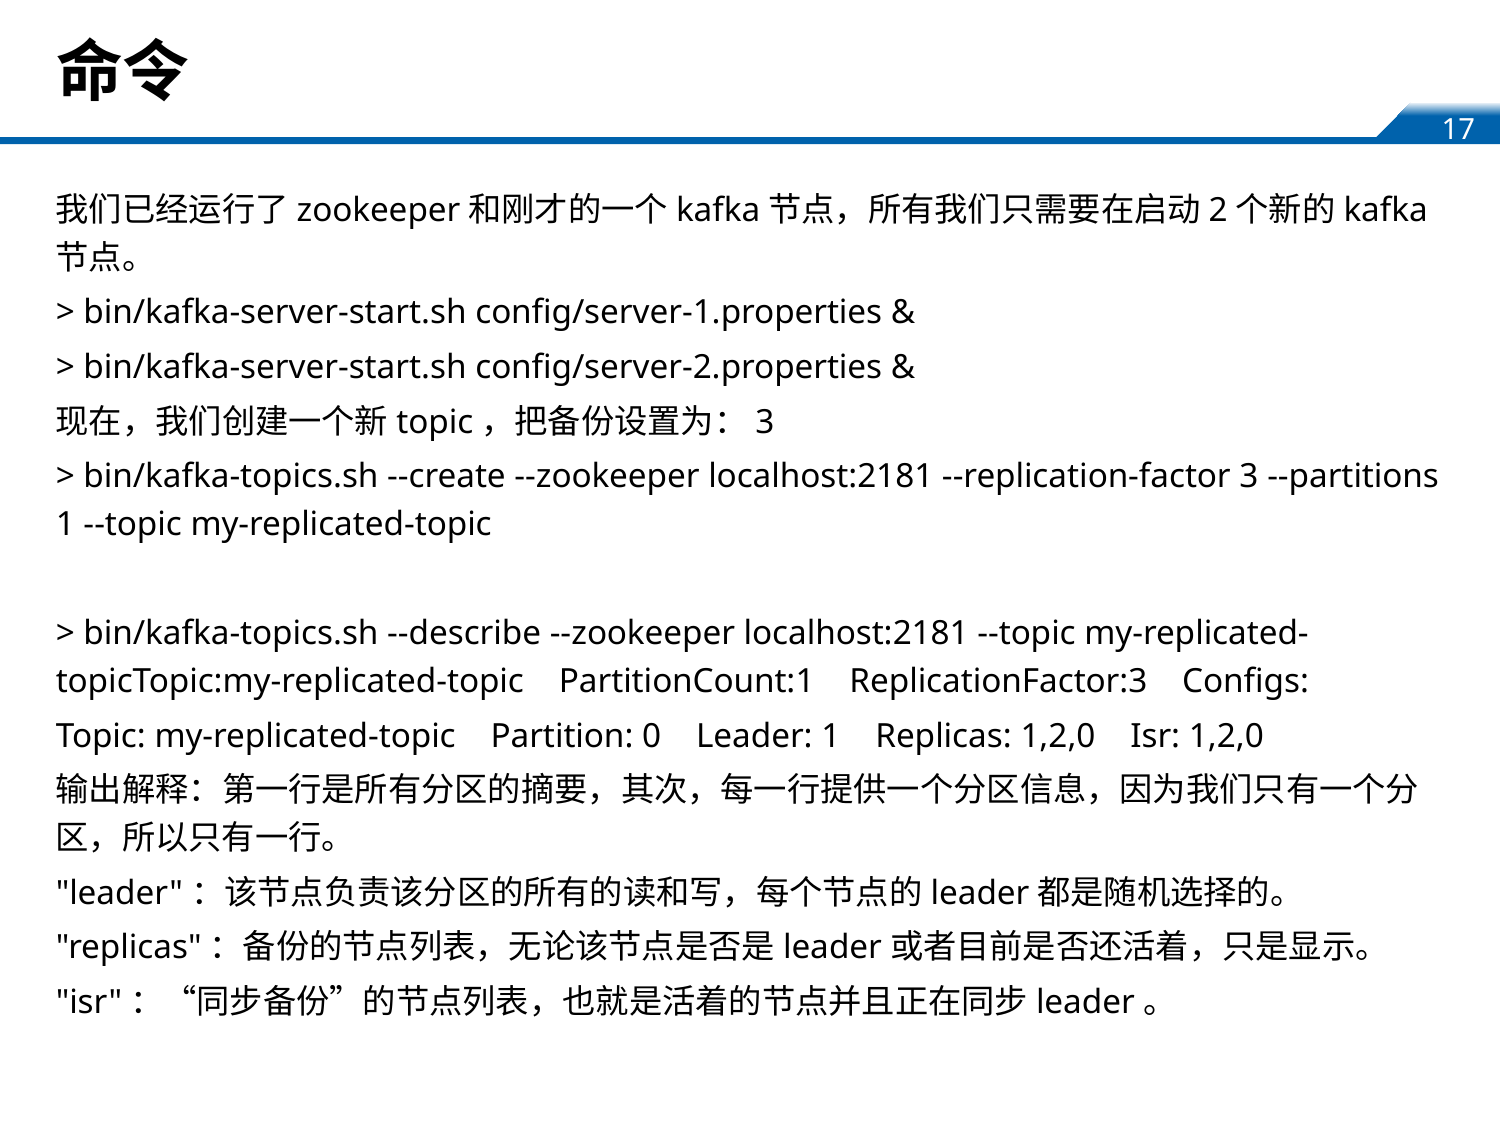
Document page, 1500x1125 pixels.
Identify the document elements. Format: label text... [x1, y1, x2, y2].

list 我们已经运行了zookeeper和刚才的一个kafka节点，所有我们只需要在启动2个新的kafka节点。 > bin/kafka-server-start.sh config/server-1.properties & > bin/kafka-server-start.sh config/server-2.properties & 现在，我们创建一个新topic，把备份设置为：3 > bin/kafka-topics.sh --create --zookeeper localhost:2181 --replication-factor 3 --partitions 1 --topic my-replicated-topic > bin/kafka-topics.sh --describe --zookeeper localhost:2181 --topic my-replicated-topicTopic:my-replicated-topic PartitionCount:1 ReplicationFactor:3 Configs: Topic: my-replicated-topic Partition: 0 Leader: 1 Replicas: 1,2,0 Isr: 1,2,0 输出解释：第一行是所有分区的摘要，其次，每一行提供一个分区信息，因为我们只有一个分区，所以只有一行。 "leader"：该节点负责该分区的所有的读和写，每个节点的leader都是随机选择的。 "replicas"：备份的节点列表，无论该节点是否是leader或者目前是否还活着，只是显示。 "isr"：“同步备份”的节点列表，也就是活着的节点并且正在同步leader。 [41, 172, 1459, 1047]
title 命令 [41, 0, 1459, 138]
